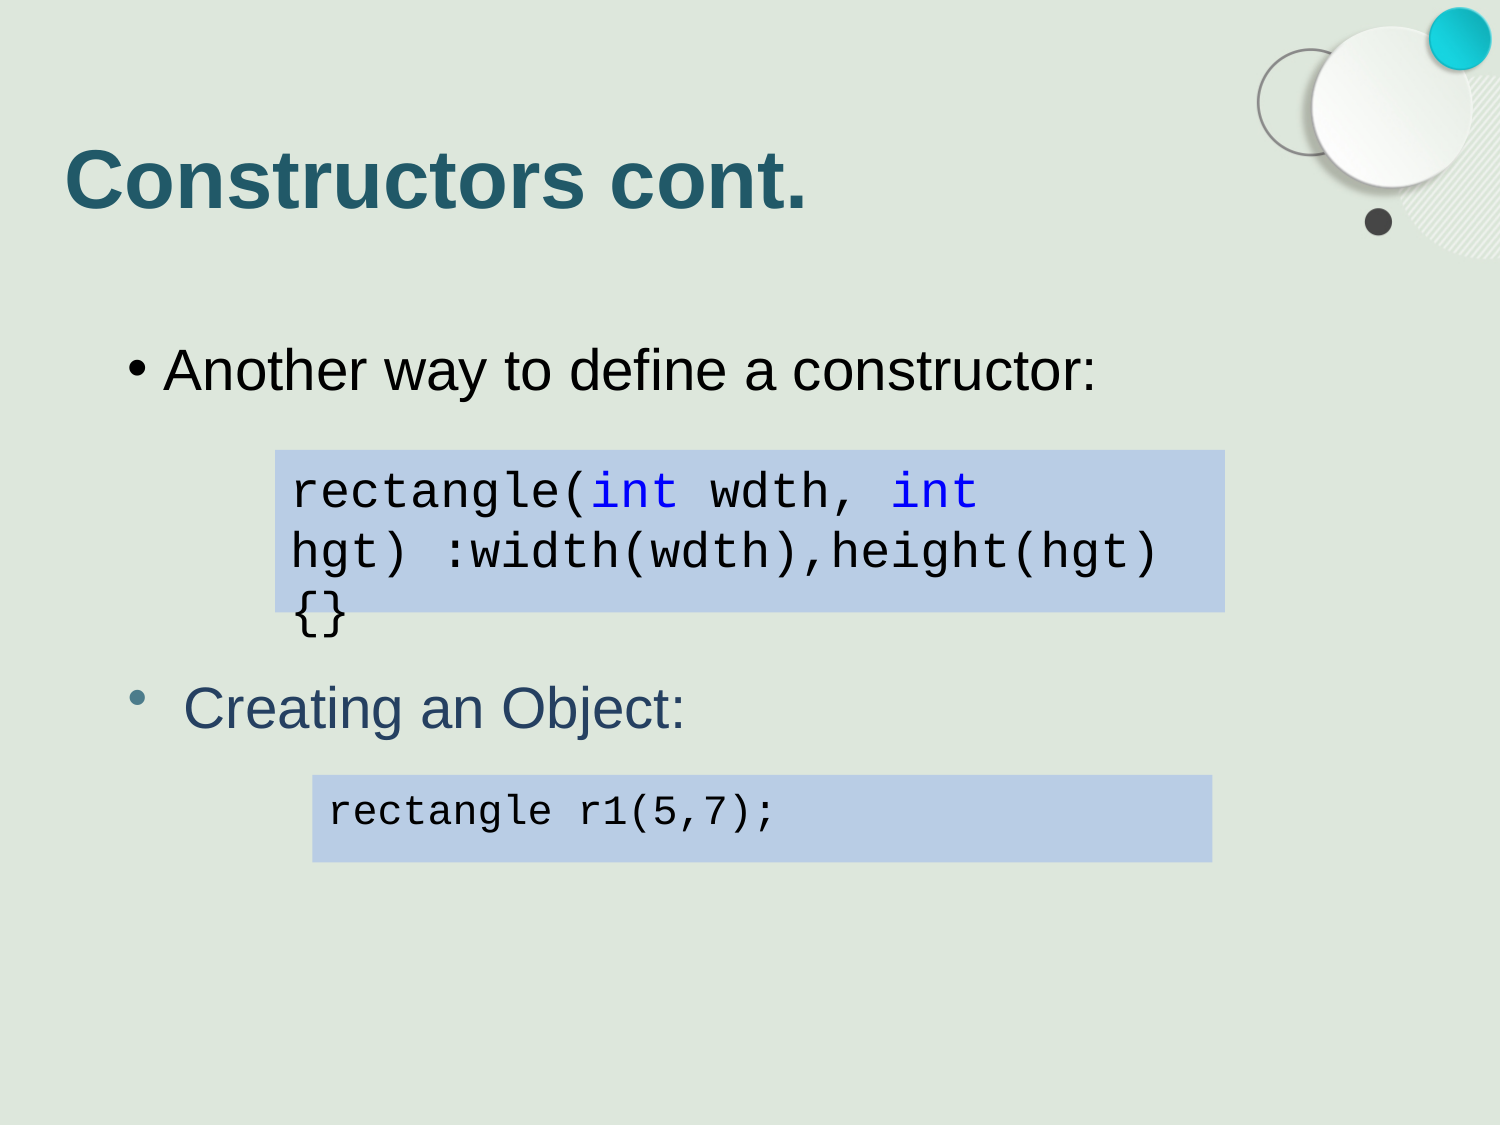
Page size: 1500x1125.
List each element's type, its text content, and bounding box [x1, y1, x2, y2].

text_box rectangle r1(5,7); [312, 774, 1213, 863]
picture [0, 0, 1500, 1125]
text_box Creating an Object: [112, 662, 1388, 763]
title Constructors cont. [50, 87, 1225, 263]
text_box rectangle(int wdth, int hgt) :width(wdth),height(hgt) {} [275, 449, 1225, 613]
list Another way to define a constructor: [112, 324, 1388, 425]
